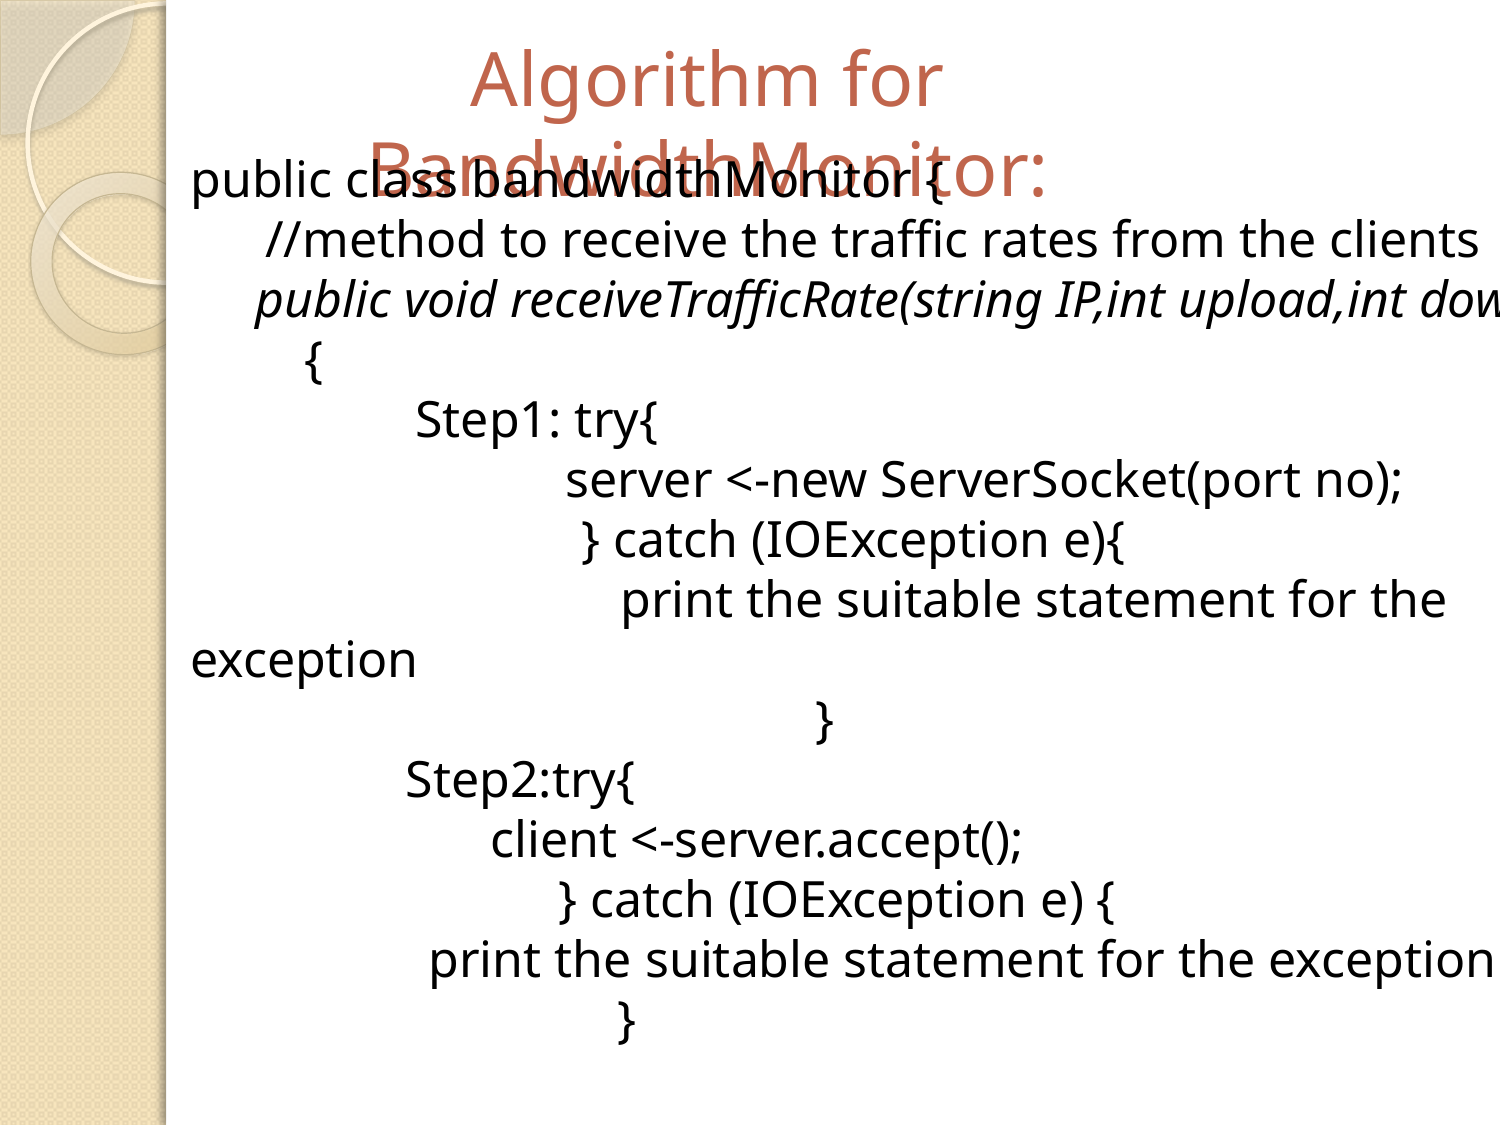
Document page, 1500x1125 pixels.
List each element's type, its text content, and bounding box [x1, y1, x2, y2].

text_box public class bandwidthMonitor { //method to receive the traffic rates from the clients public void receiveTrafficRate(string IP,int upload,int download) { Step1: try{ server <-new ServerSocket(port no); } catch (IOException e){ print the suitable statement for the exception } Step2:try{ client <-server.accept(); } catch (IOException e) { print the suitable statement for the exception } [175, 140, 1500, 1125]
text_box Algorithm for BandwidthMonitor: [173, 23, 1243, 219]
